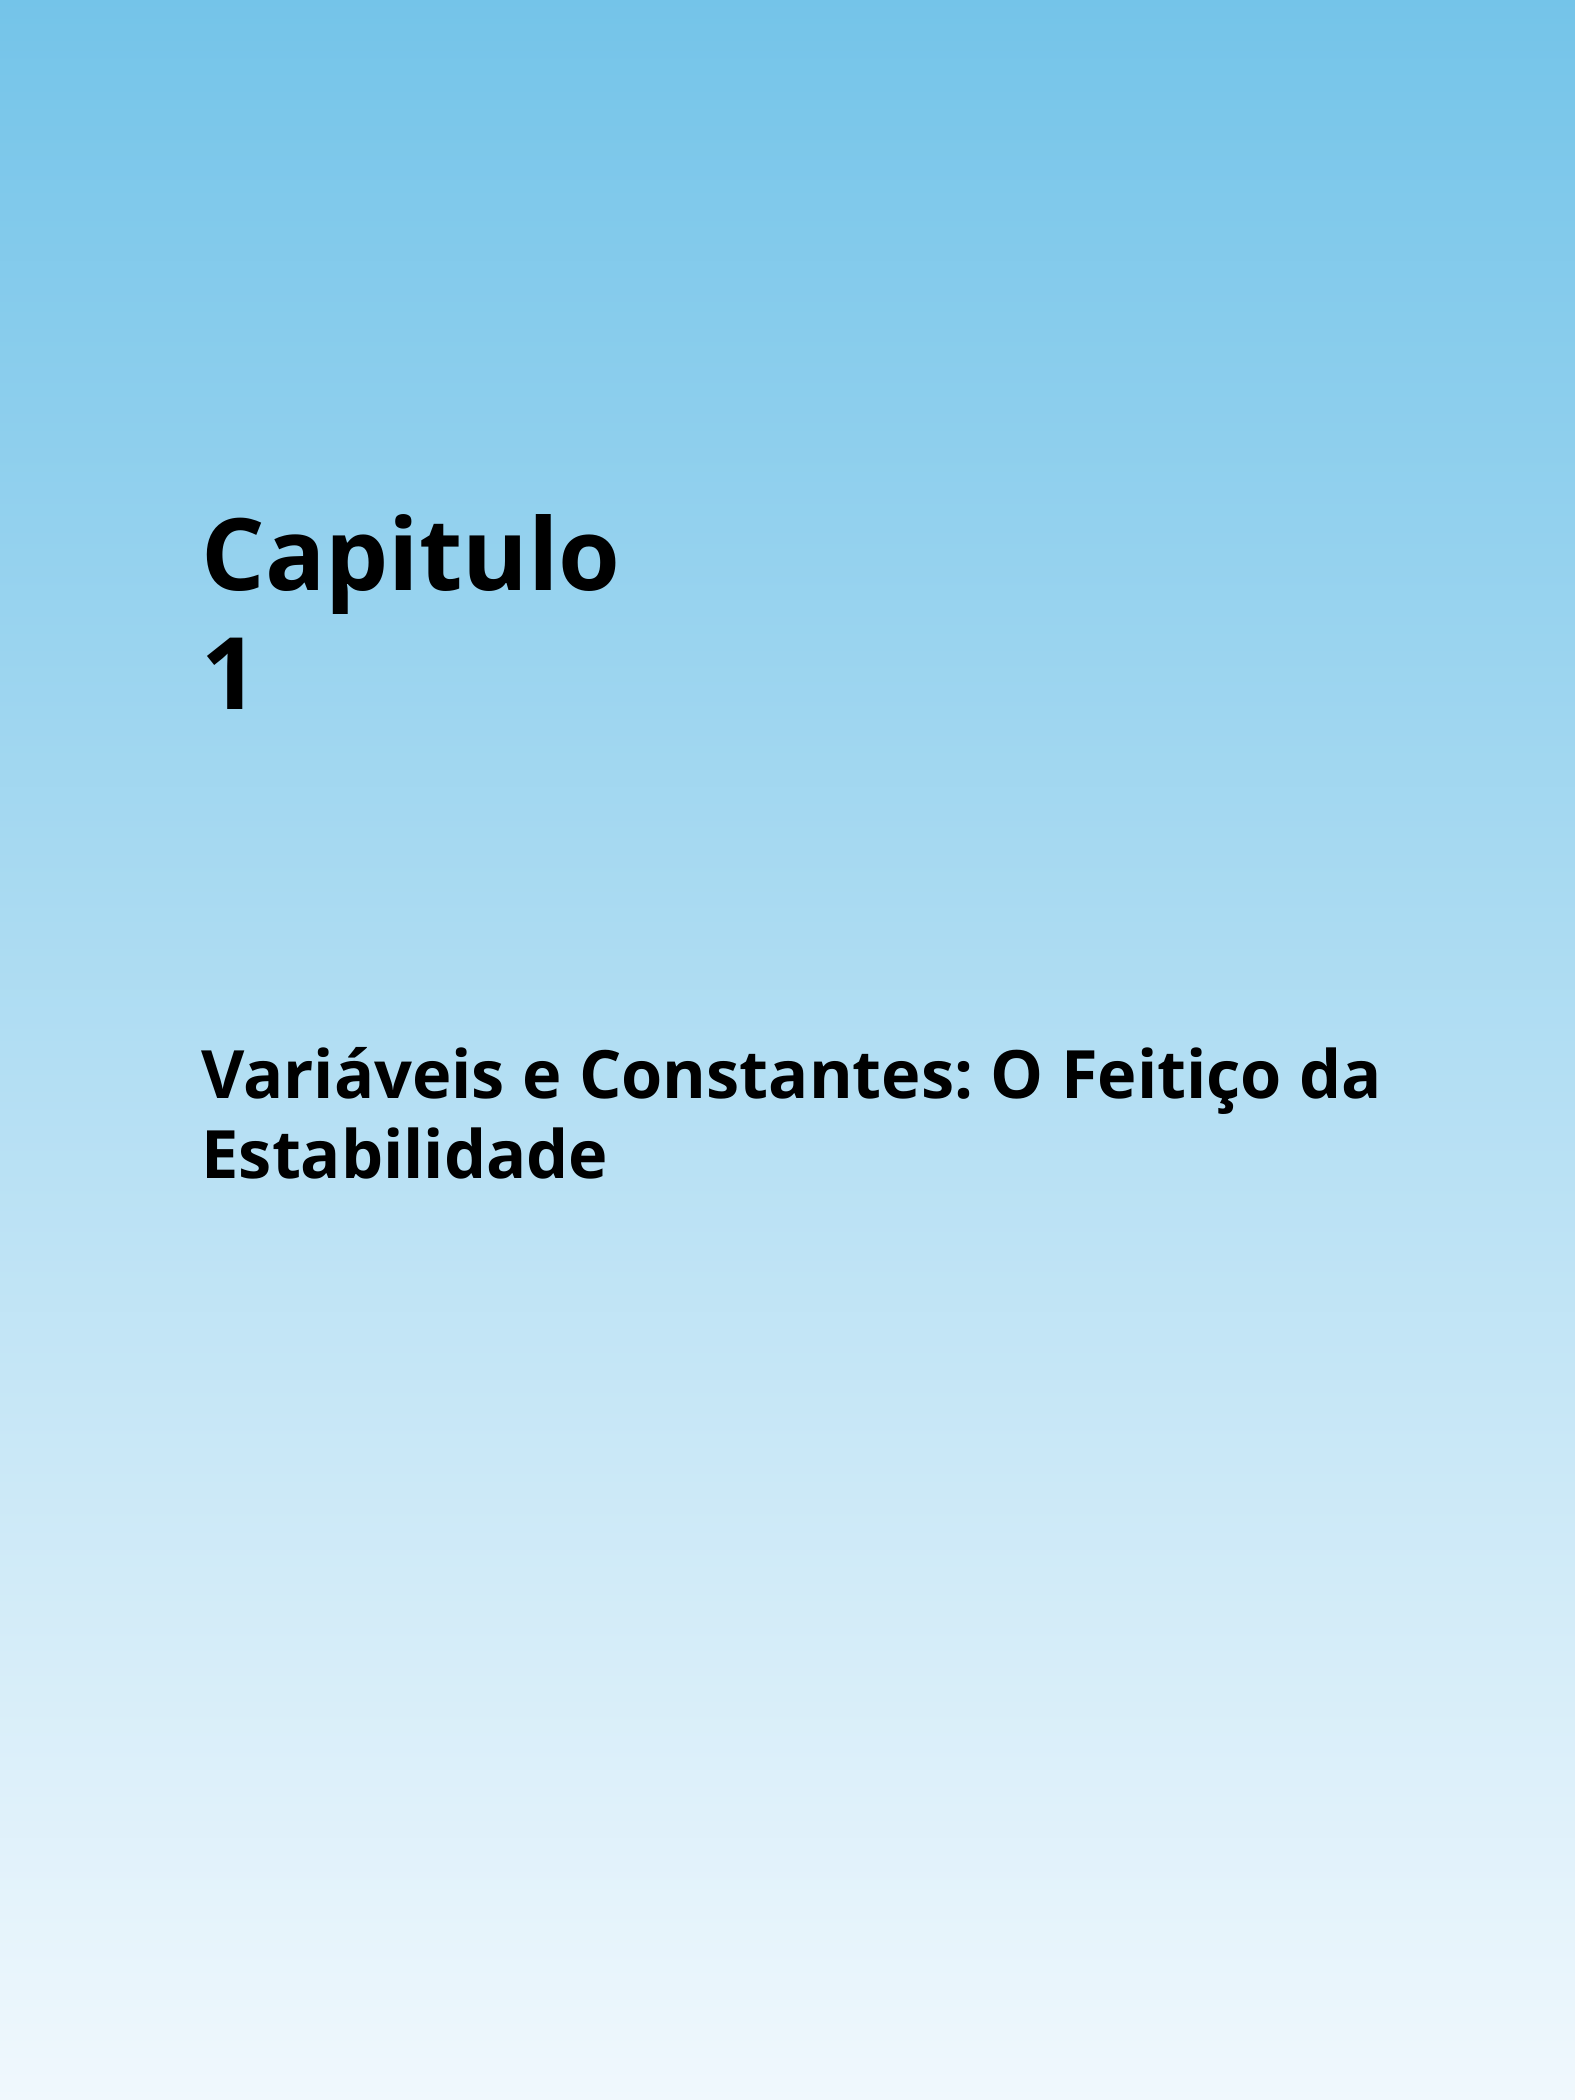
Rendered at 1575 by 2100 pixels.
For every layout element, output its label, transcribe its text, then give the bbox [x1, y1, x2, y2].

text_box Capitulo 1 [186, 482, 647, 858]
text_box Variáveis e Constantes: O Feitiço da Estabilidade [186, 1024, 1460, 1200]
